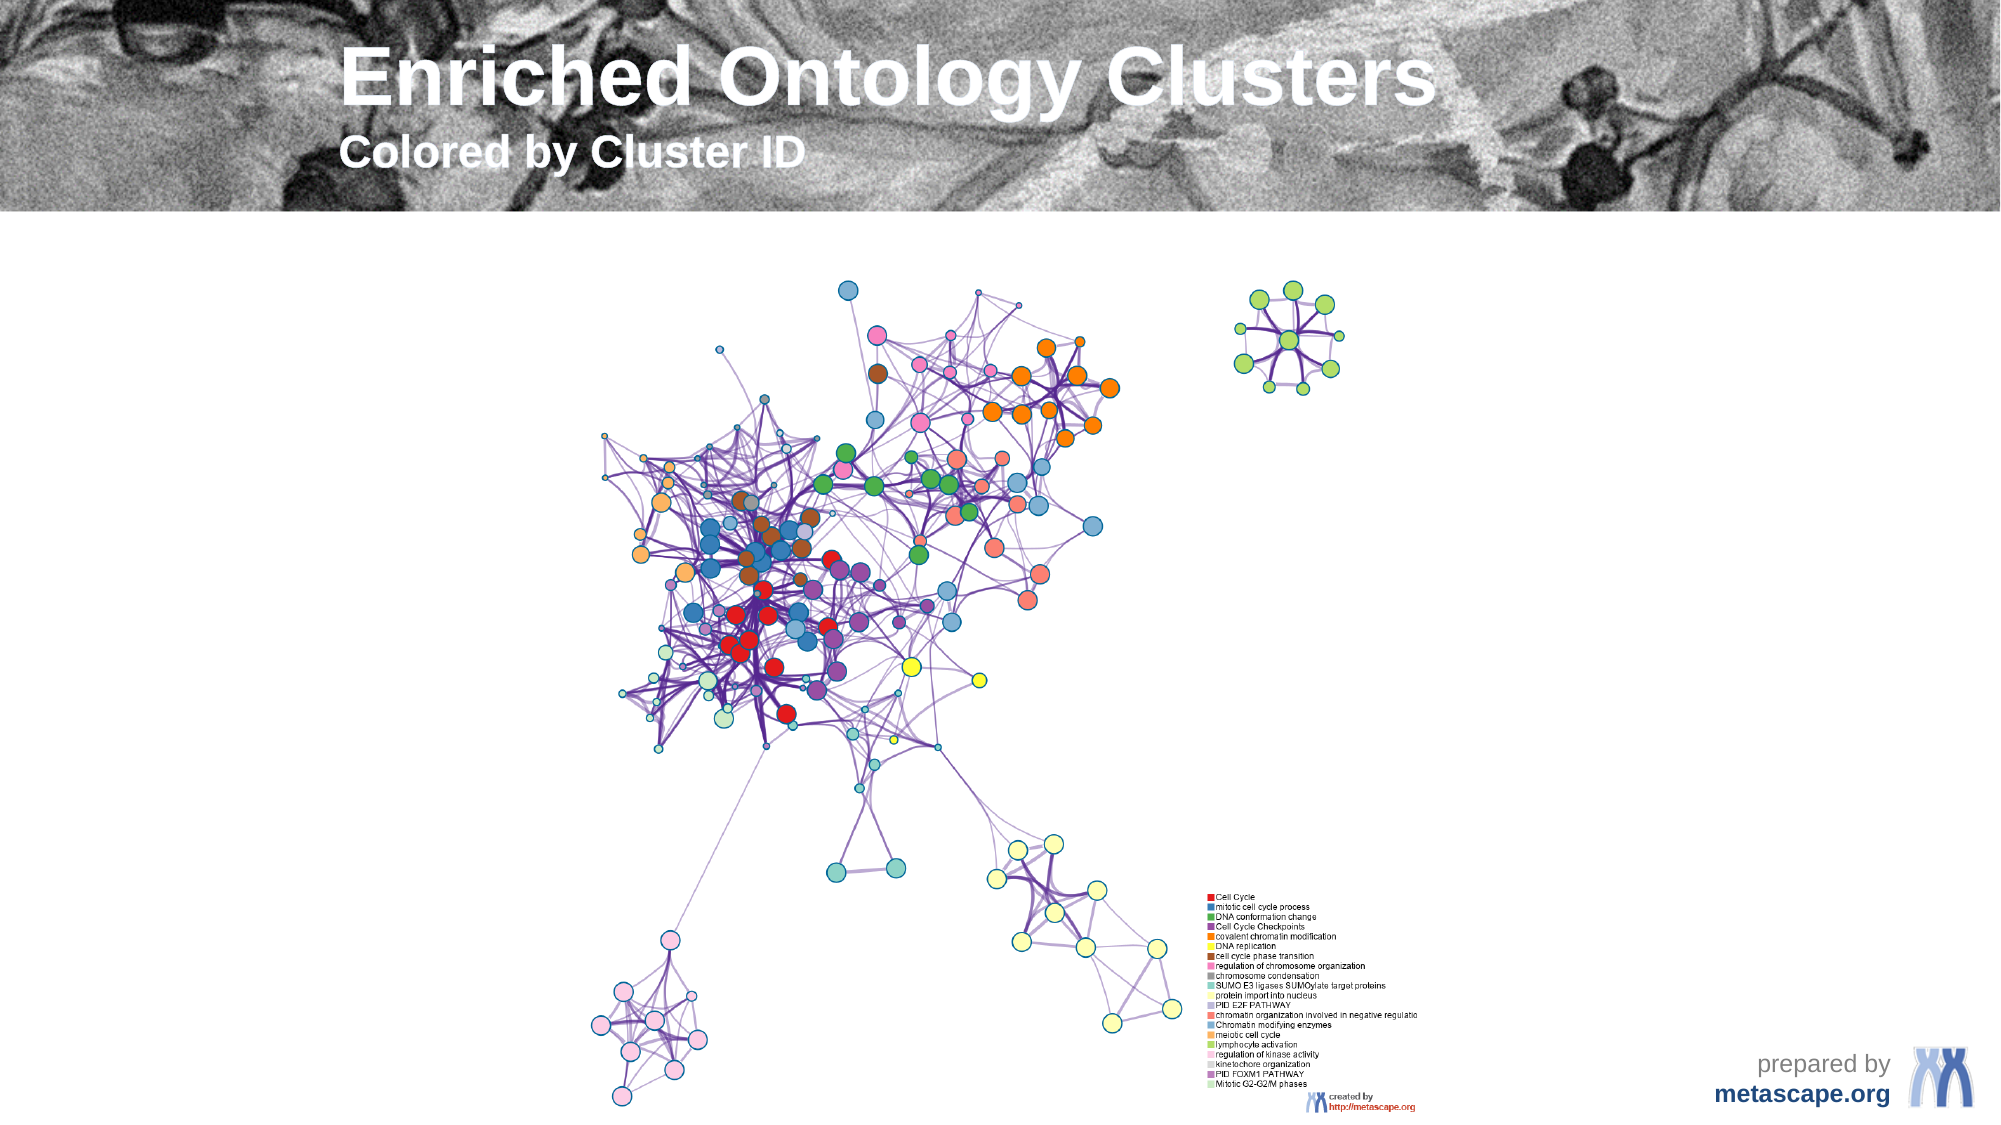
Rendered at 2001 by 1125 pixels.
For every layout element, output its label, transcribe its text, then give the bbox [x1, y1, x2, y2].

picture [0, 0, 2001, 1125]
title Enriched Ontology Clusters Colored by Cluster ID [323, 11, 1501, 187]
